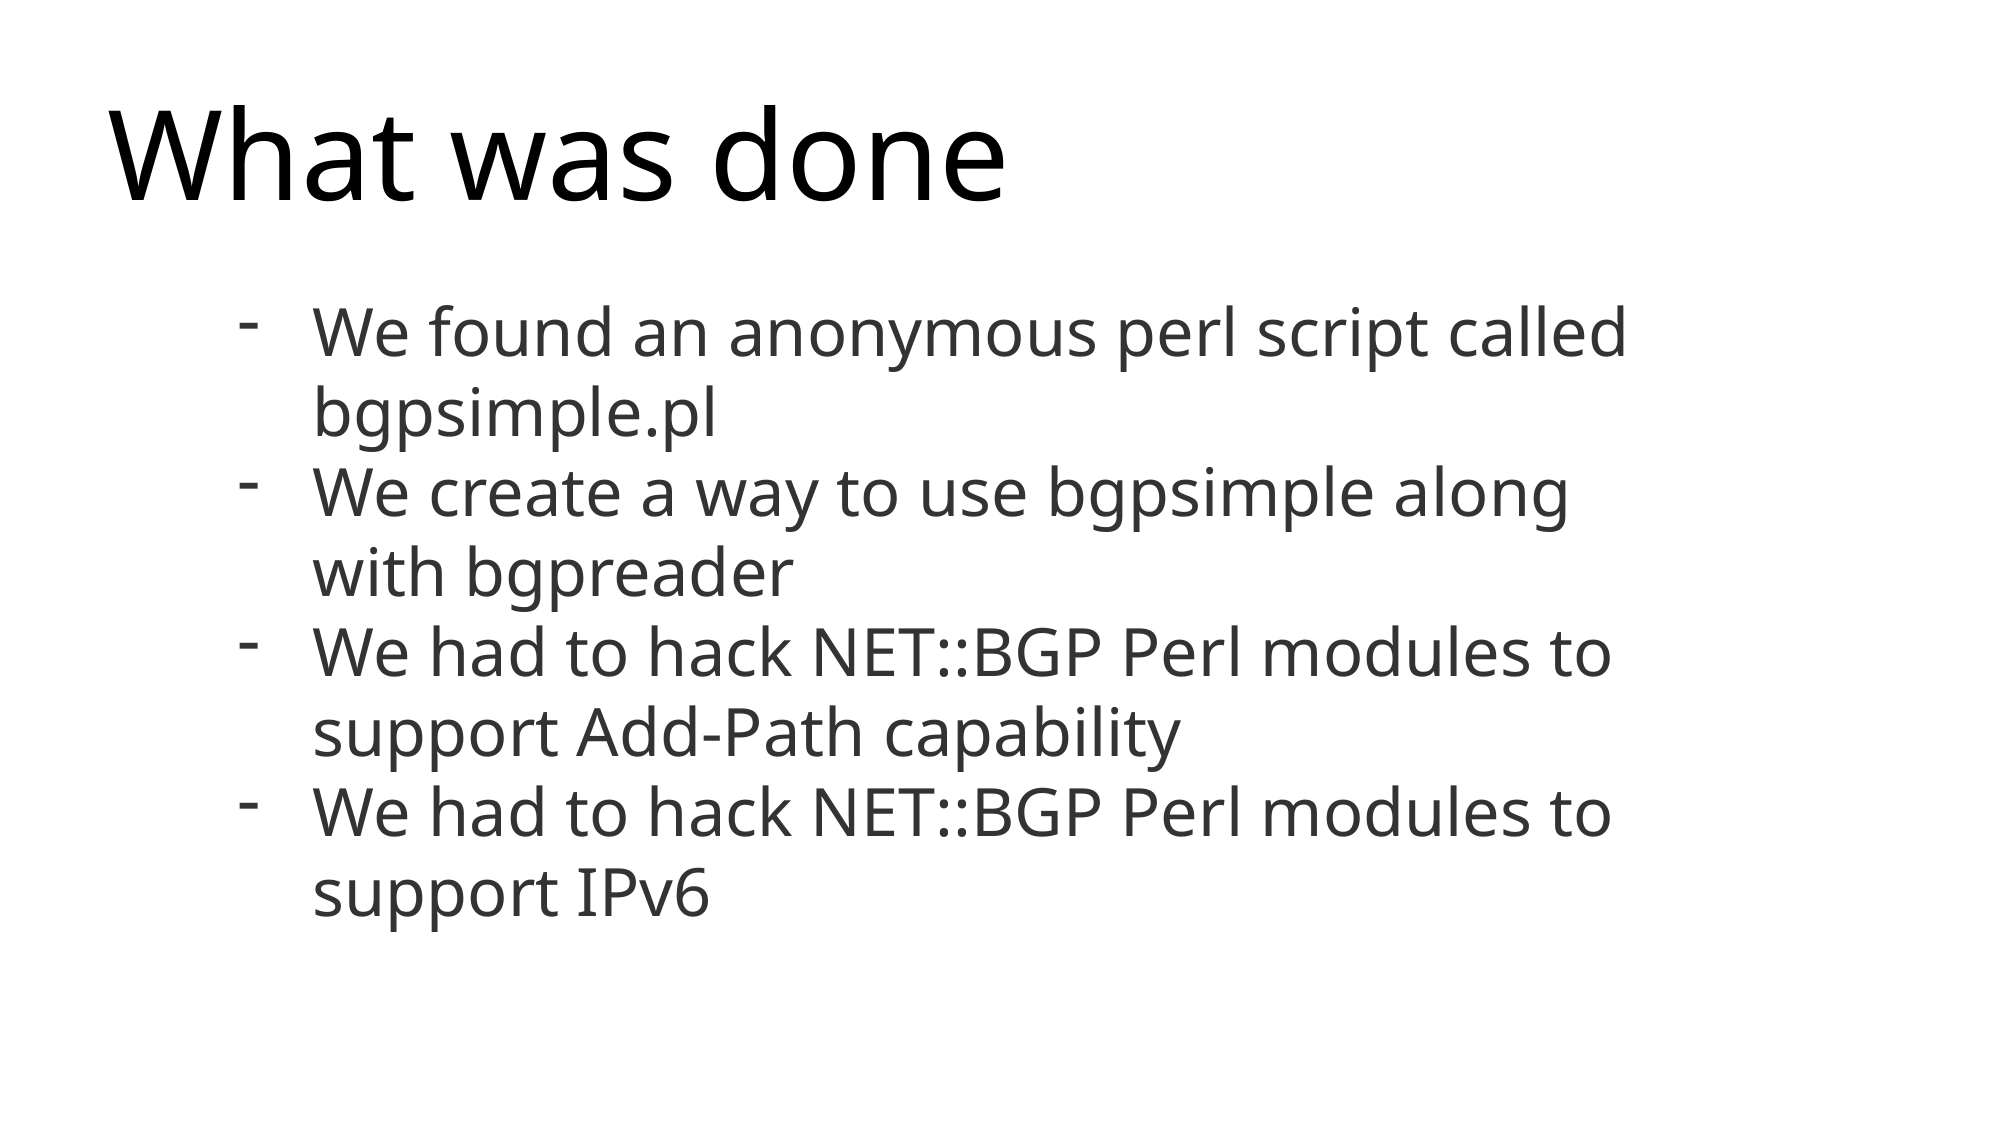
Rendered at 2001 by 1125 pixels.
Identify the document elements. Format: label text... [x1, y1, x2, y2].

text_box We found an anonymous perl script called bgpsimple.pl We create a way to use bgpsimple along with bgpreader We had to hack NET::BGP Perl modules to support Add-Path capability We had to hack NET::BGP Perl modules to support IPv6 [222, 282, 1659, 1017]
title What was done [0, 53, 1119, 235]
